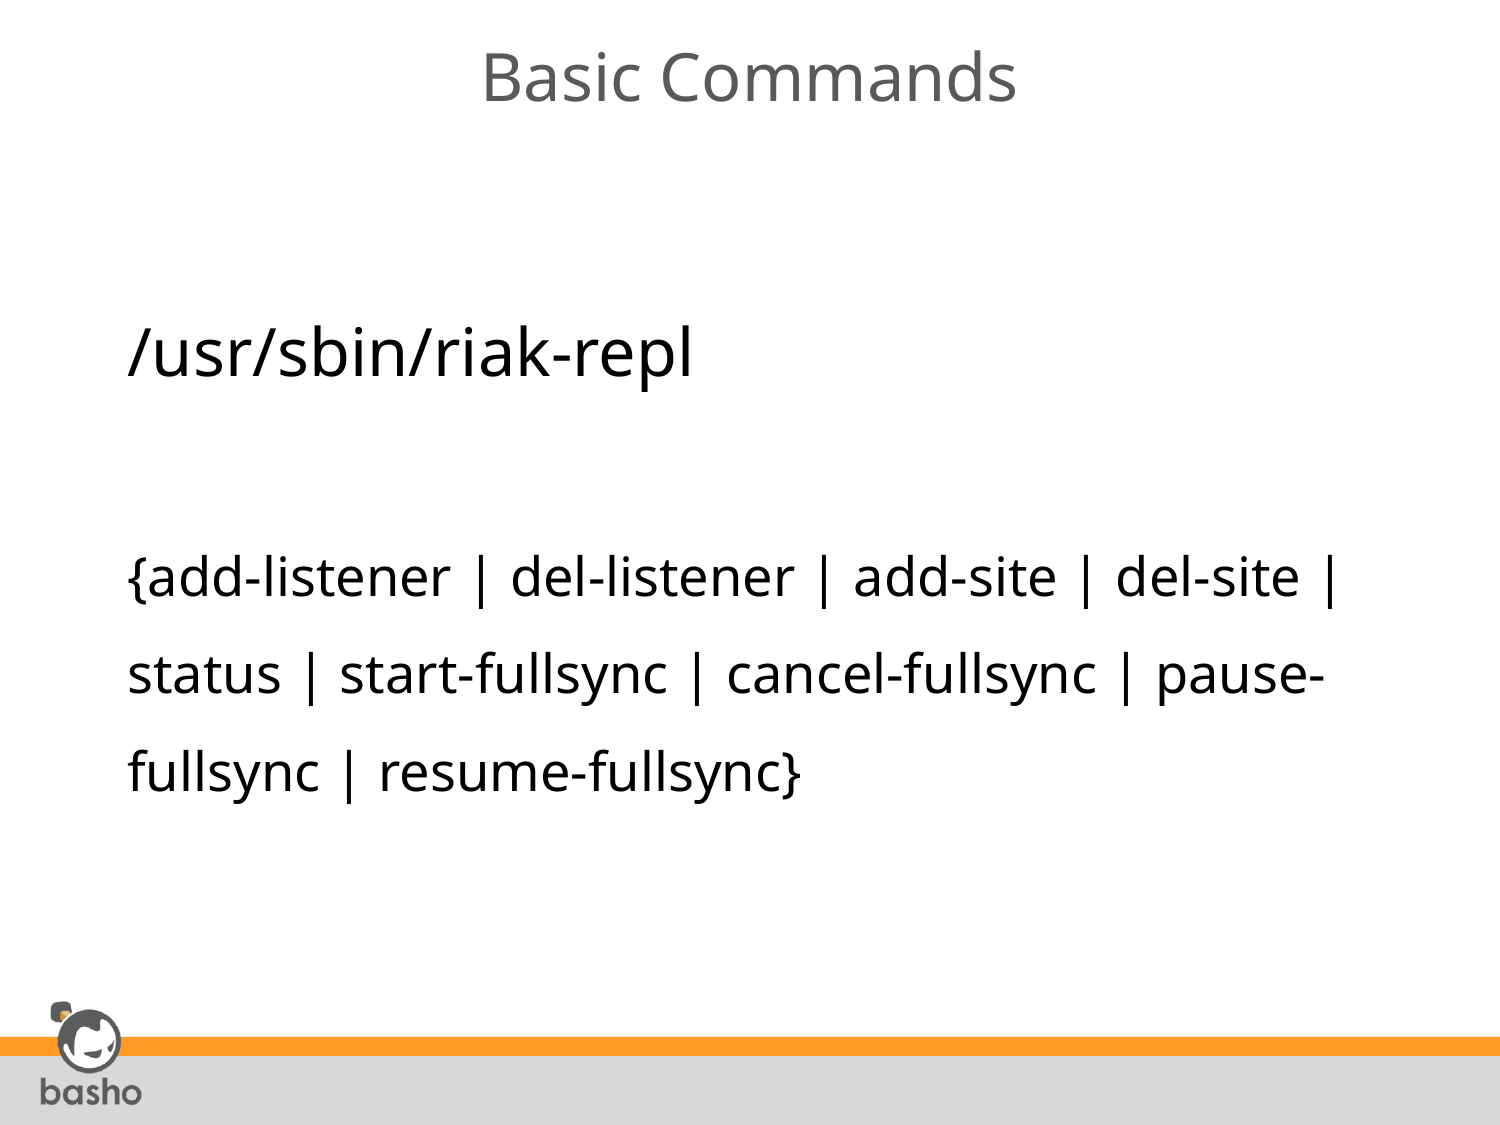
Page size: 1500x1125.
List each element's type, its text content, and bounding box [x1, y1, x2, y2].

title Basic Commands [37, 24, 1463, 125]
picture [38, 1001, 144, 1115]
text_box /usr/sbin/riak-repl {add-listener | del-listener | add-site | del-site | status | start-fullsync | cancel-fullsync | pause-fullsync | resume-fullsync} [112, 262, 1438, 810]
